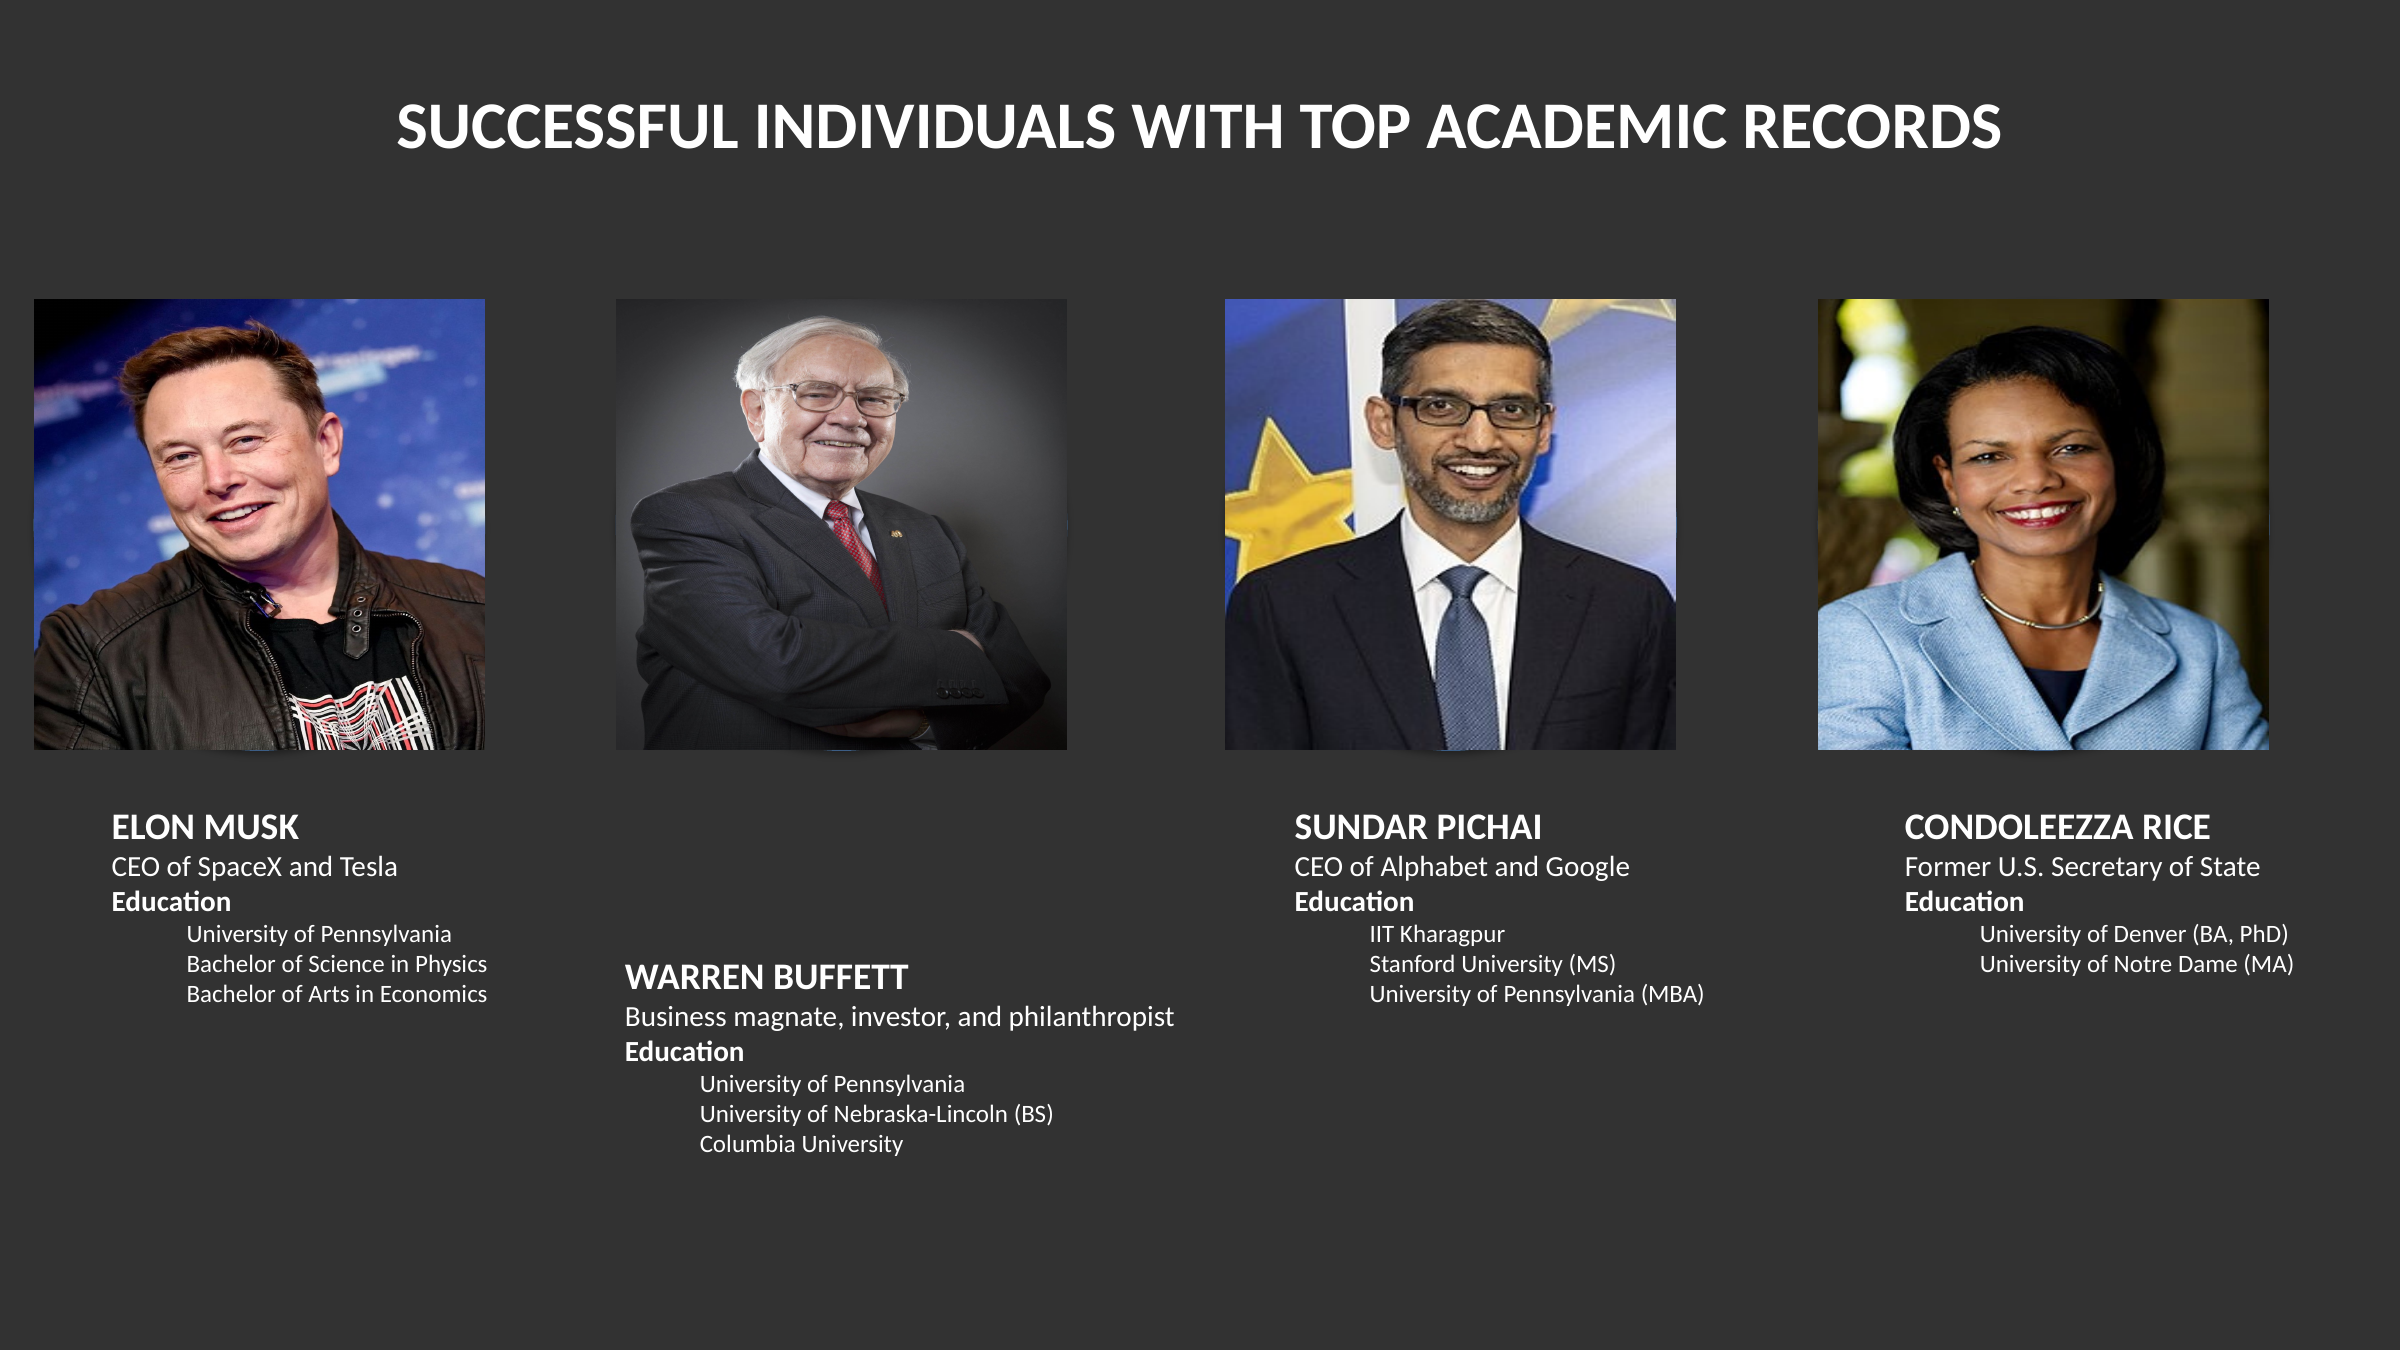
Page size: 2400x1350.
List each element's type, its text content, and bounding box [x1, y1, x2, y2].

picture [1818, 299, 2269, 751]
text_box CONDOLEEZZA RICE Former U.S. Secretary of State Education University of Denver (BA, PhD) University of Notre Dame (MA) [1889, 749, 2310, 985]
picture [34, 299, 485, 751]
text_box WARREN BUFFETT Business magnate, investor, and philanthropist Education University of Pennsylvania University of Nebraska-Lincoln (BS) Columbia University [610, 900, 1190, 1165]
picture [616, 299, 1067, 751]
text_box SUNDAR PICHAI CEO of Alphabet and Google Education IIT Kharagpur Stanford University (MS) University of Pennsylvania (MBA) [1279, 750, 1721, 1015]
picture [1225, 299, 1677, 751]
text_box SUCCESSFUL INDIVIDUALS WITH TOP ACADEMIC RECORDS [381, 29, 2019, 170]
text_box ELON MUSK CEO of SpaceX and Tesla Education University of Pennsylvania Bachelor of Science in Physics Bachelor of Arts in Economics [96, 750, 504, 1015]
